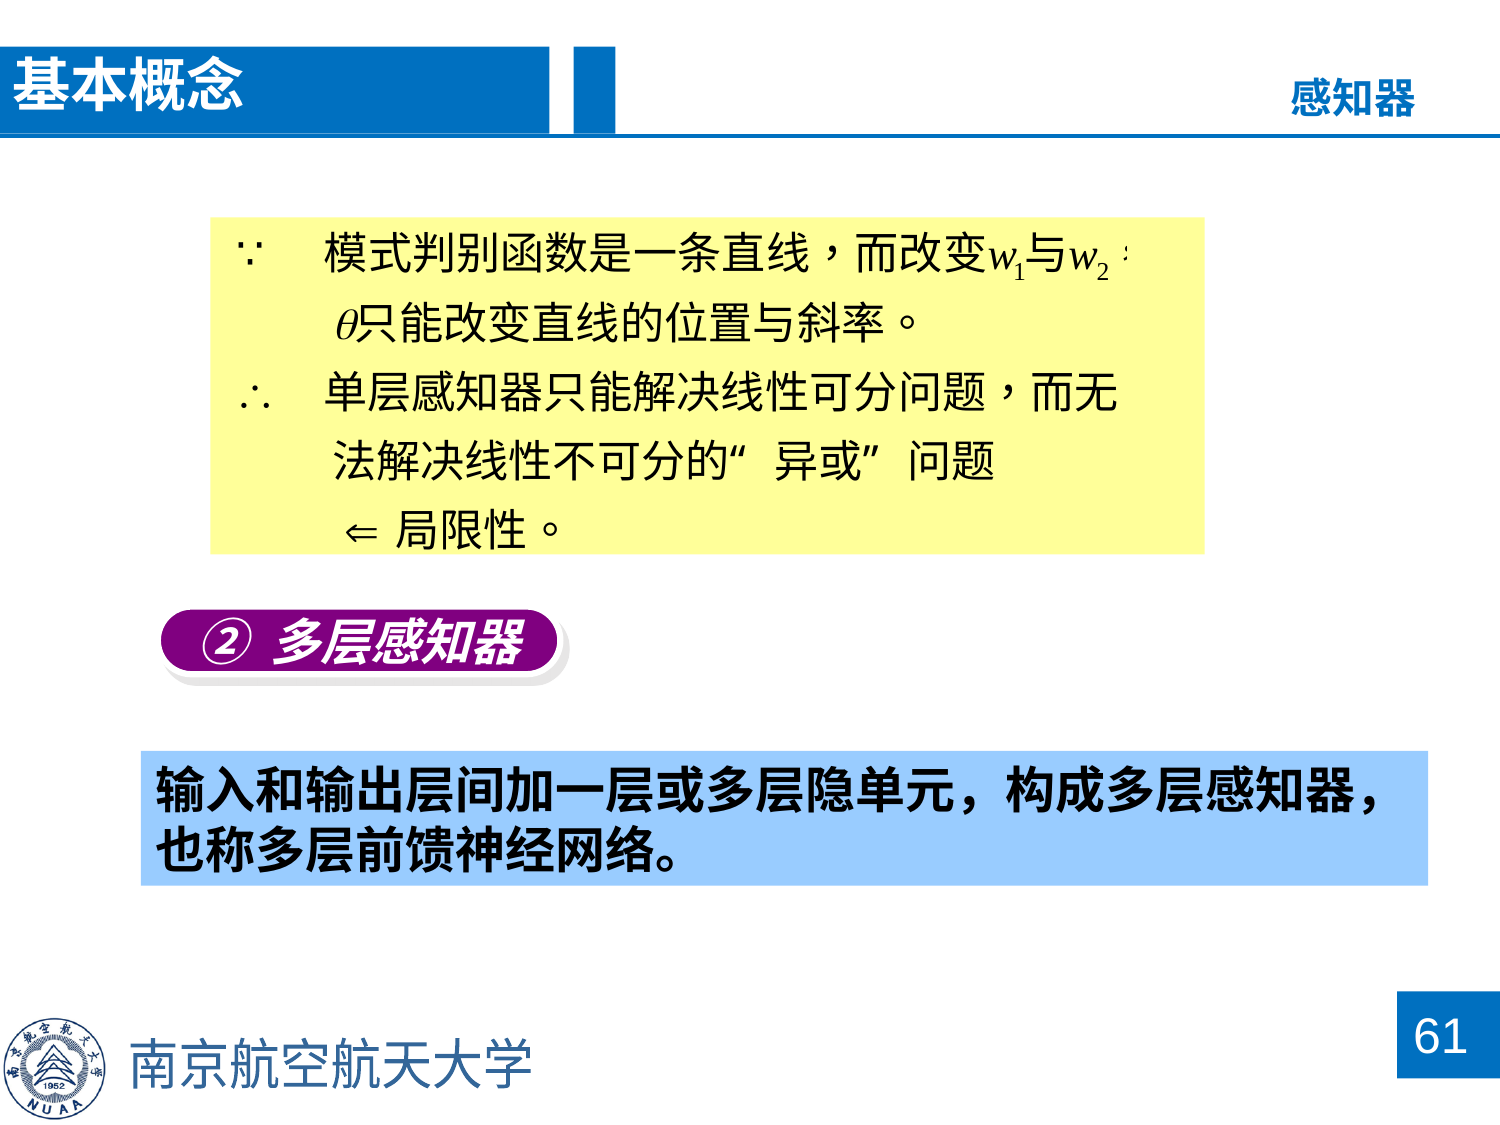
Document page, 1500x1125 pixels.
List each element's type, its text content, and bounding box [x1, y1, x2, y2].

text_box ② 多层感知器 [157, 606, 561, 675]
text_box 感知器 [673, 64, 1431, 130]
text_box 基本概念 [0, 40, 264, 126]
text_box 输入和输出层间加一层或多层隐单元，构成多层感知器，也称多层前馈神经网络。 [140, 750, 1429, 886]
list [235, 223, 1127, 558]
text_box [210, 217, 1205, 555]
picture [0, 1012, 111, 1125]
